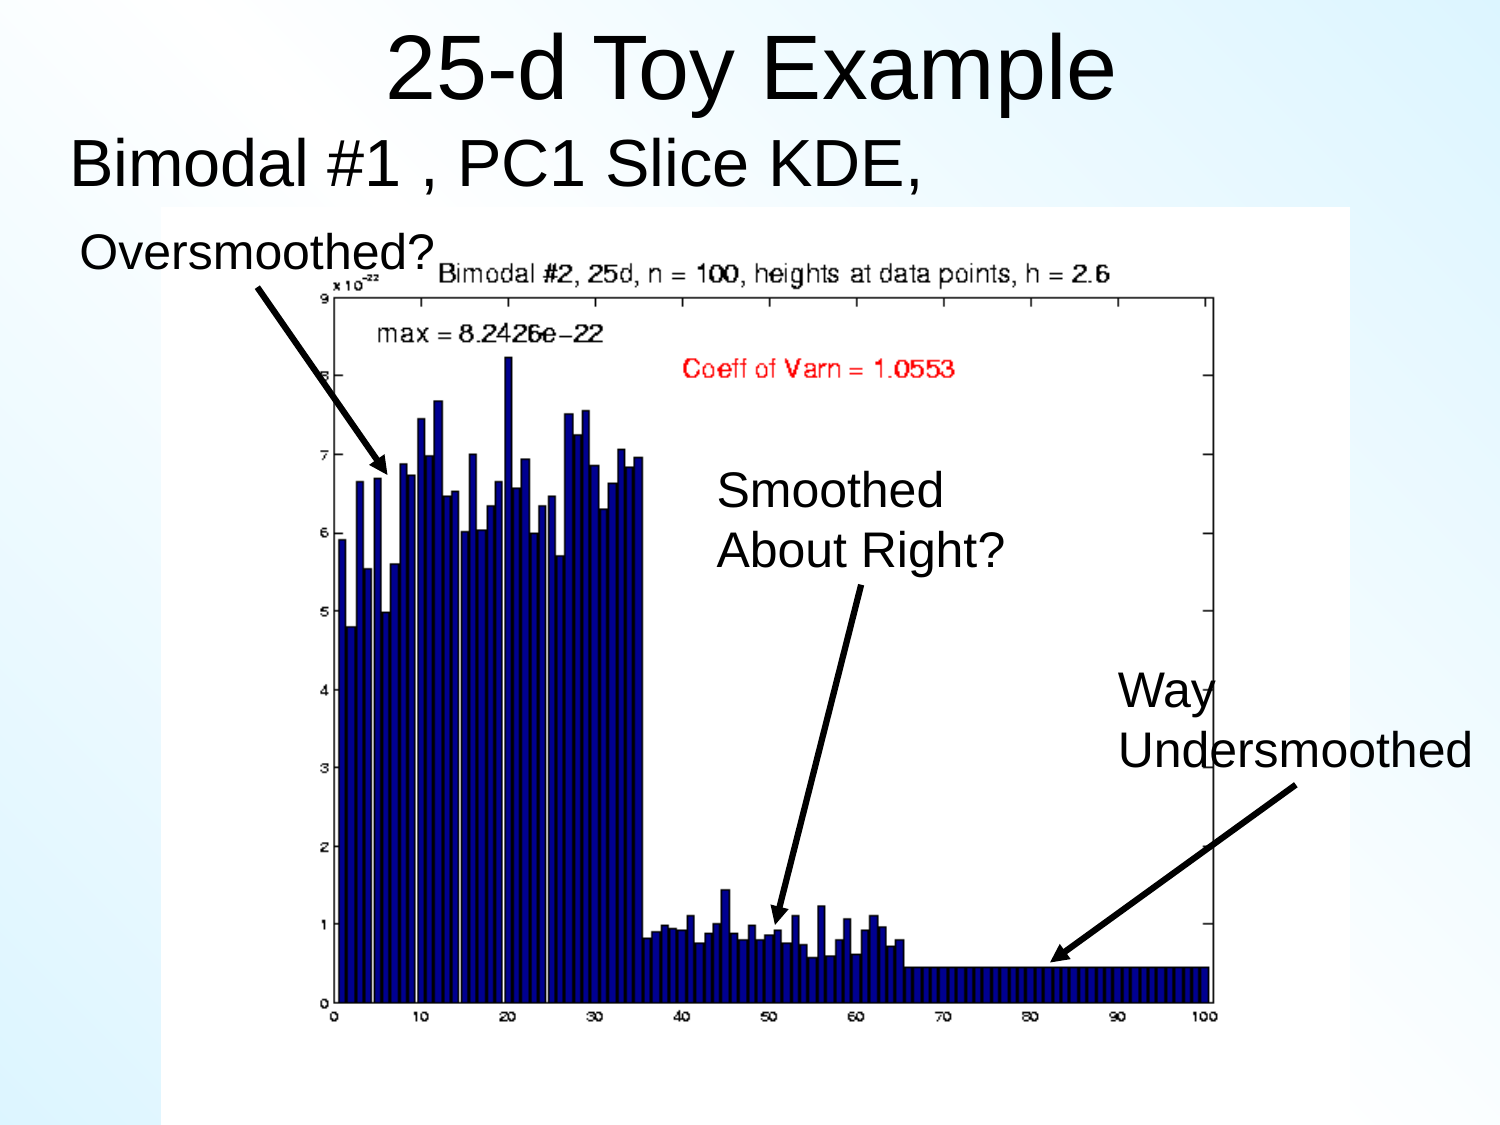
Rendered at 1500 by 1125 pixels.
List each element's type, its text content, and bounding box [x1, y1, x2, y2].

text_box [1049, 649, 1492, 963]
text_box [62, 212, 453, 476]
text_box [699, 449, 1023, 926]
title 25-d Toy Example [54, 0, 1450, 125]
picture [161, 207, 1351, 1125]
